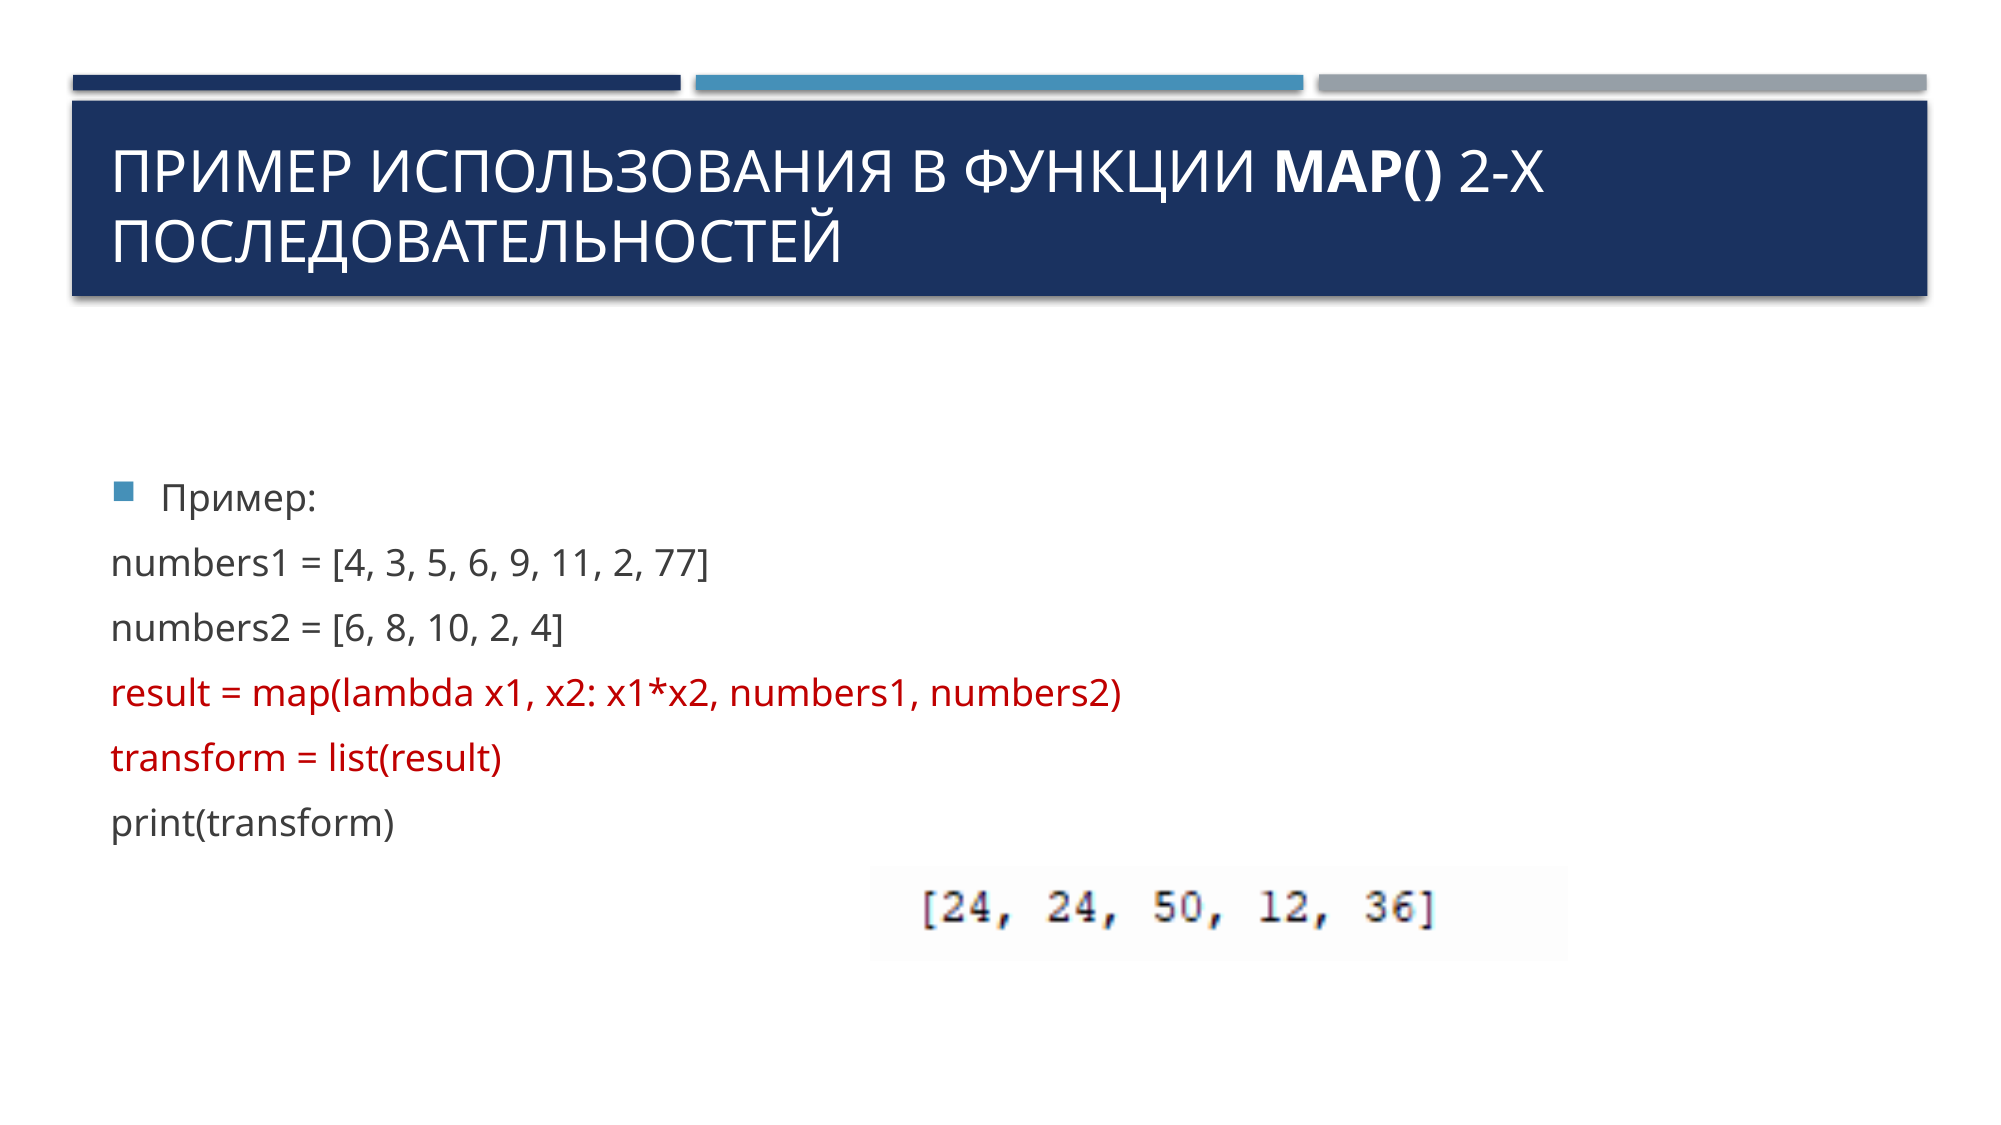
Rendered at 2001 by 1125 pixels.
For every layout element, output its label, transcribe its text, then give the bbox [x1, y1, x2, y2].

picture [870, 866, 1569, 962]
list Пример: numbers1 = [4, 3, 5, 6, 9, 11, 2, 77] numbers2 = [6, 8, 10, 2, 4] result = map(lambda x1, x2: x1*x2, numbers1, numbers2) transform = list(result) print(transform) [95, 357, 1905, 962]
title Пример использования в Функции MAP() 2-х последовательностей [95, 115, 1905, 282]
